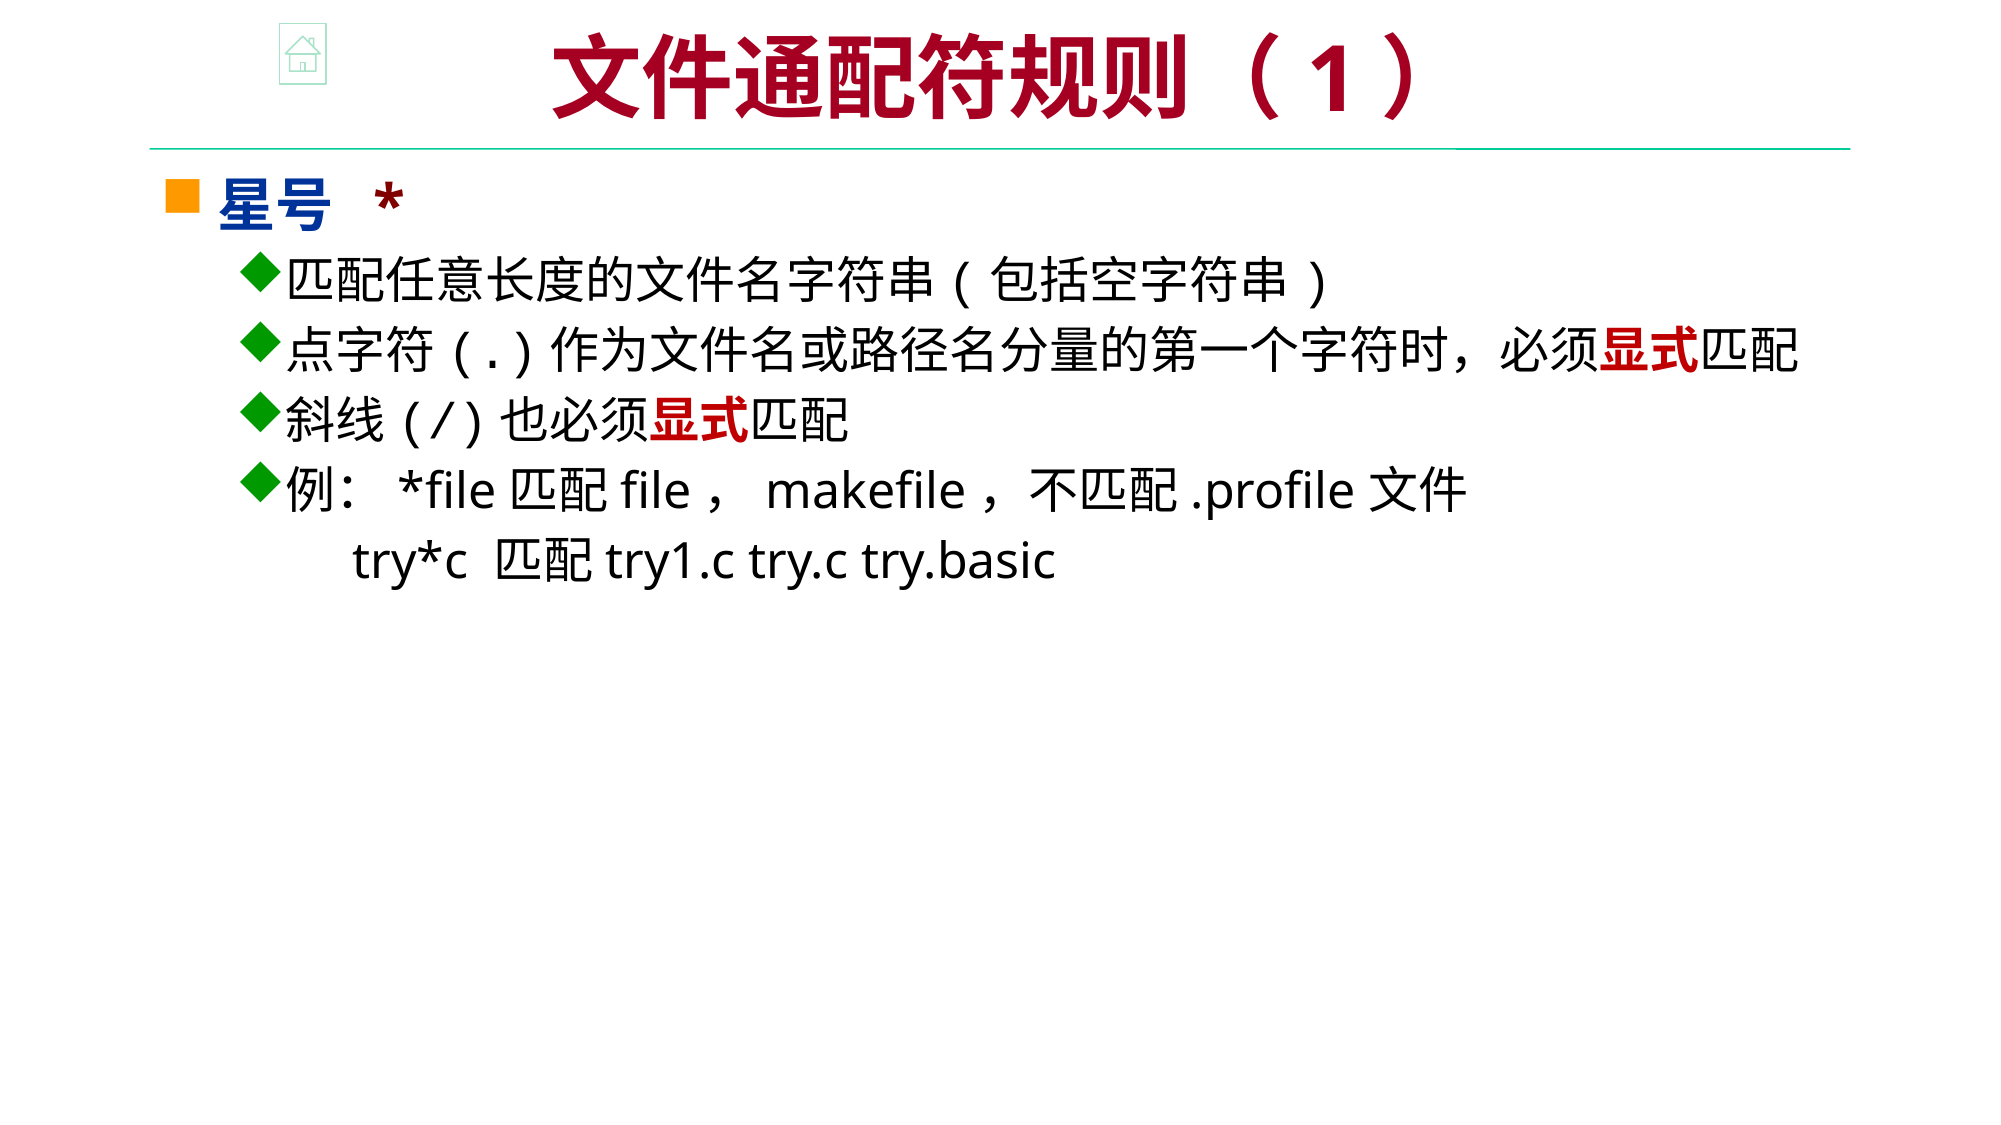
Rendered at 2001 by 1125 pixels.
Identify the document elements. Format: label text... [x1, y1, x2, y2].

text_box [279, 23, 327, 84]
text_box 文件通配符规则（1） [373, 18, 1649, 149]
text_box 星号 * 匹配任意长度的文件名字符串(包括空字符串) 点字符(.)作为文件名或路径名分量的第一个字符时，必须显式匹配 斜线(/)也必须显式匹配 例：*file匹配file，makefile，不匹配.profile文件 try*c 匹配try1.c try.c try.basic [149, 162, 1851, 845]
